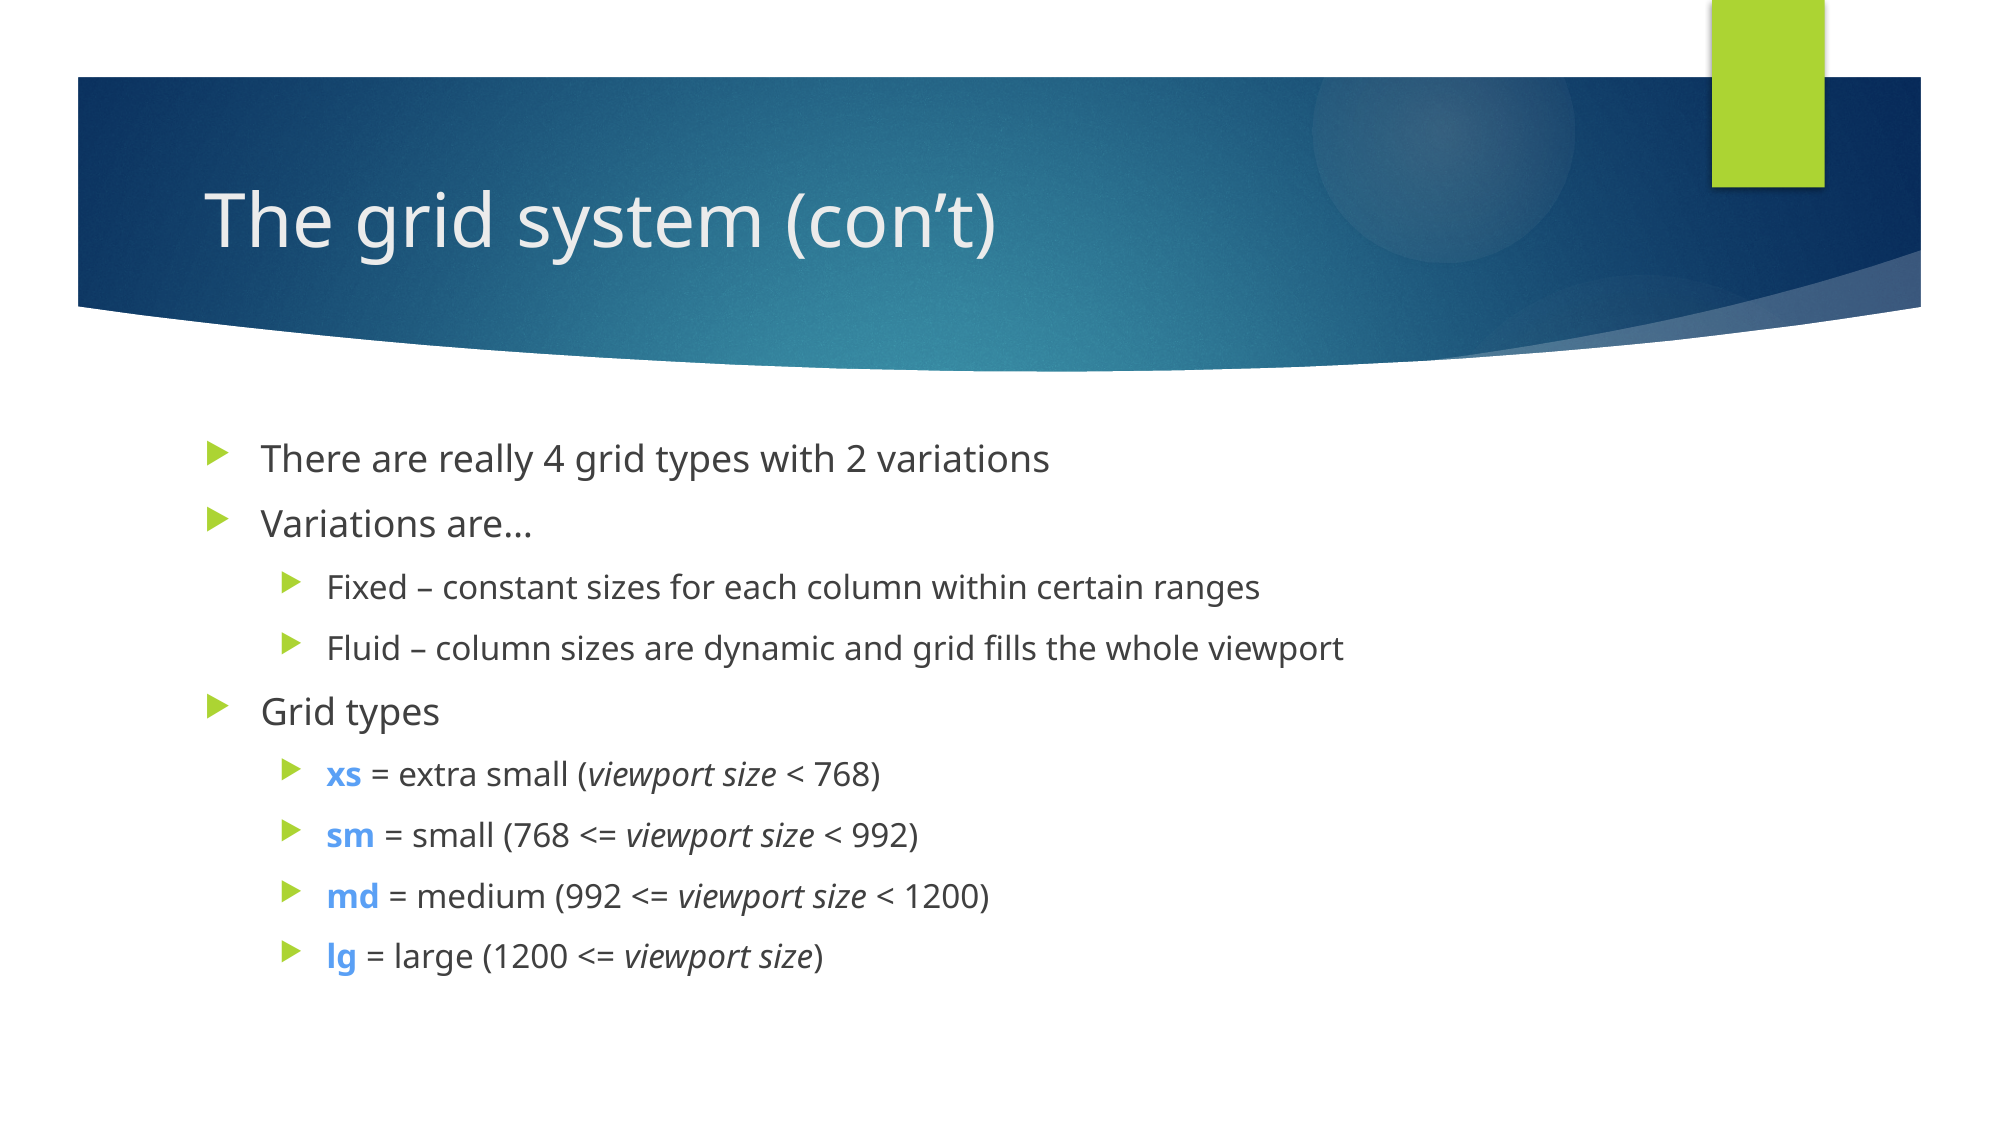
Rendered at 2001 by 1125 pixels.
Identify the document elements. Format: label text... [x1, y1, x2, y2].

list There are really 4 grid types with 2 variations Variations are… Fixed – constant sizes for each column within certain ranges Fluid – column sizes are dynamic and grid fills the whole viewport Grid types xs = extra small (viewport size < 768) sm = small (768 <= viewport size < 992) md = medium (992 <= viewport size < 1200) lg = large (1200 <= viewport size) [189, 427, 1627, 988]
title The grid system (con’t) [189, 159, 1627, 276]
